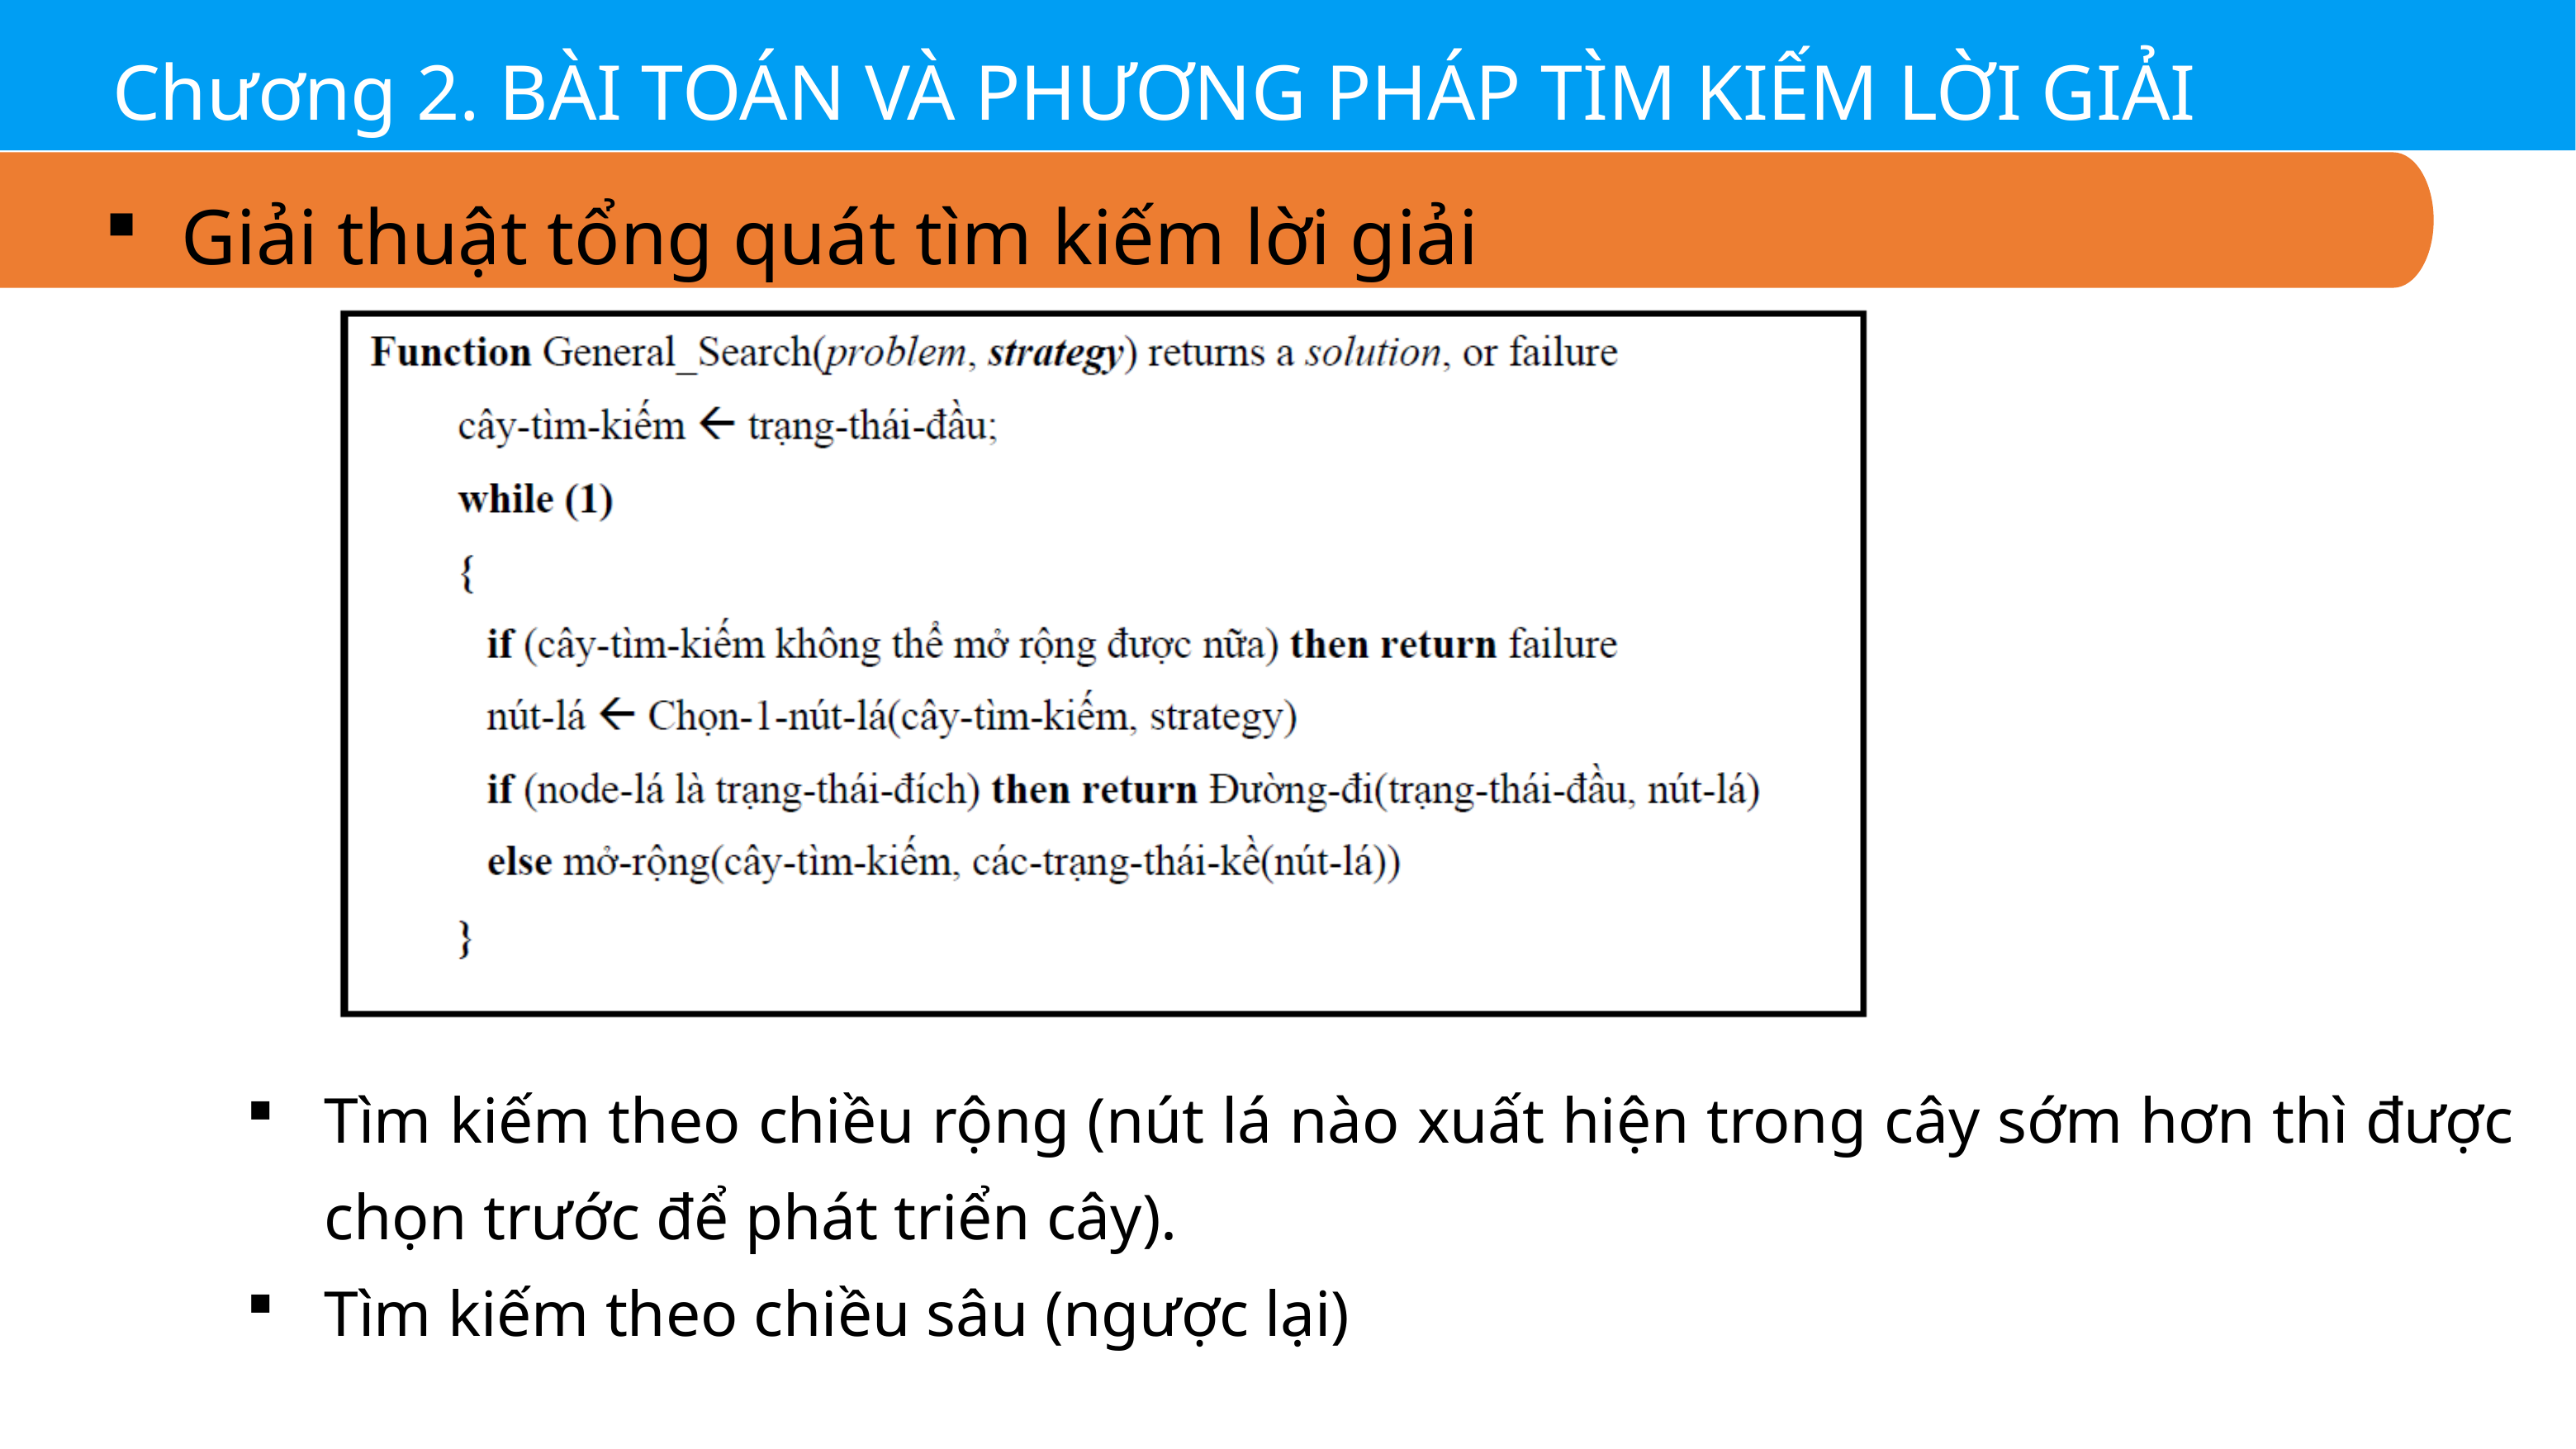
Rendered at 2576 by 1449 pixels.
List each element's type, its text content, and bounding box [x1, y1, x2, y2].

text_box [0, 150, 2414, 290]
text_box Giải thuật tổng quát tìm kiếm lời giải [102, 159, 2434, 280]
text_box Tìm kiếm theo chiều rộng (nút lá nào xuất hiện trong cây sớm hơn thì được chọn trước để phát triển cây). Tìm kiếm theo chiều sâu (ngược lại) [244, 1057, 2514, 1349]
text_box Chương 2. BÀI TOÁN VÀ PHƯƠNG PHÁP TÌM KIẾM LỜI GIẢI [111, 43, 2434, 136]
picture [338, 306, 1872, 1020]
text_box [0, 0, 2576, 151]
